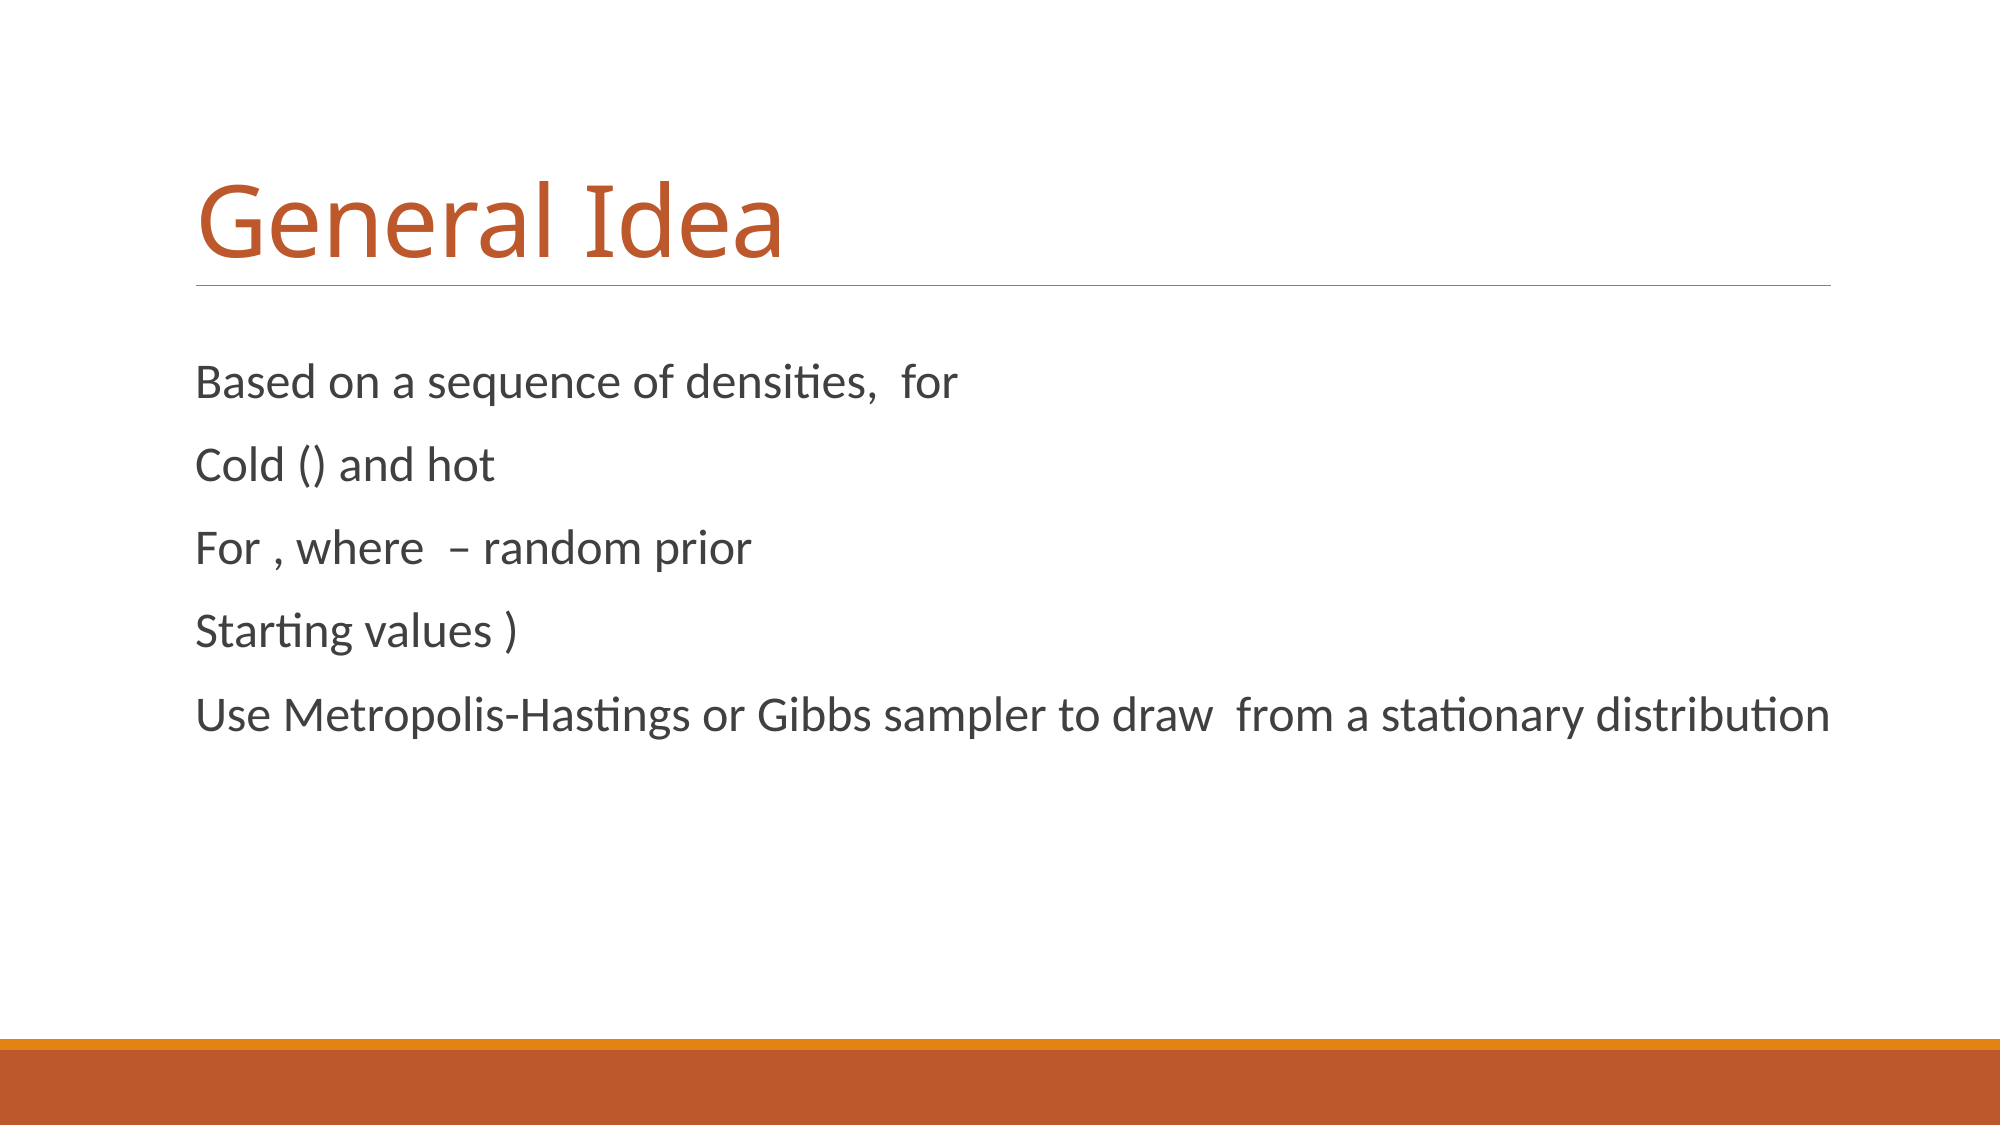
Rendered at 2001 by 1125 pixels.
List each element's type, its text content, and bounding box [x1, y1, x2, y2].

title General Idea [180, 47, 1830, 285]
